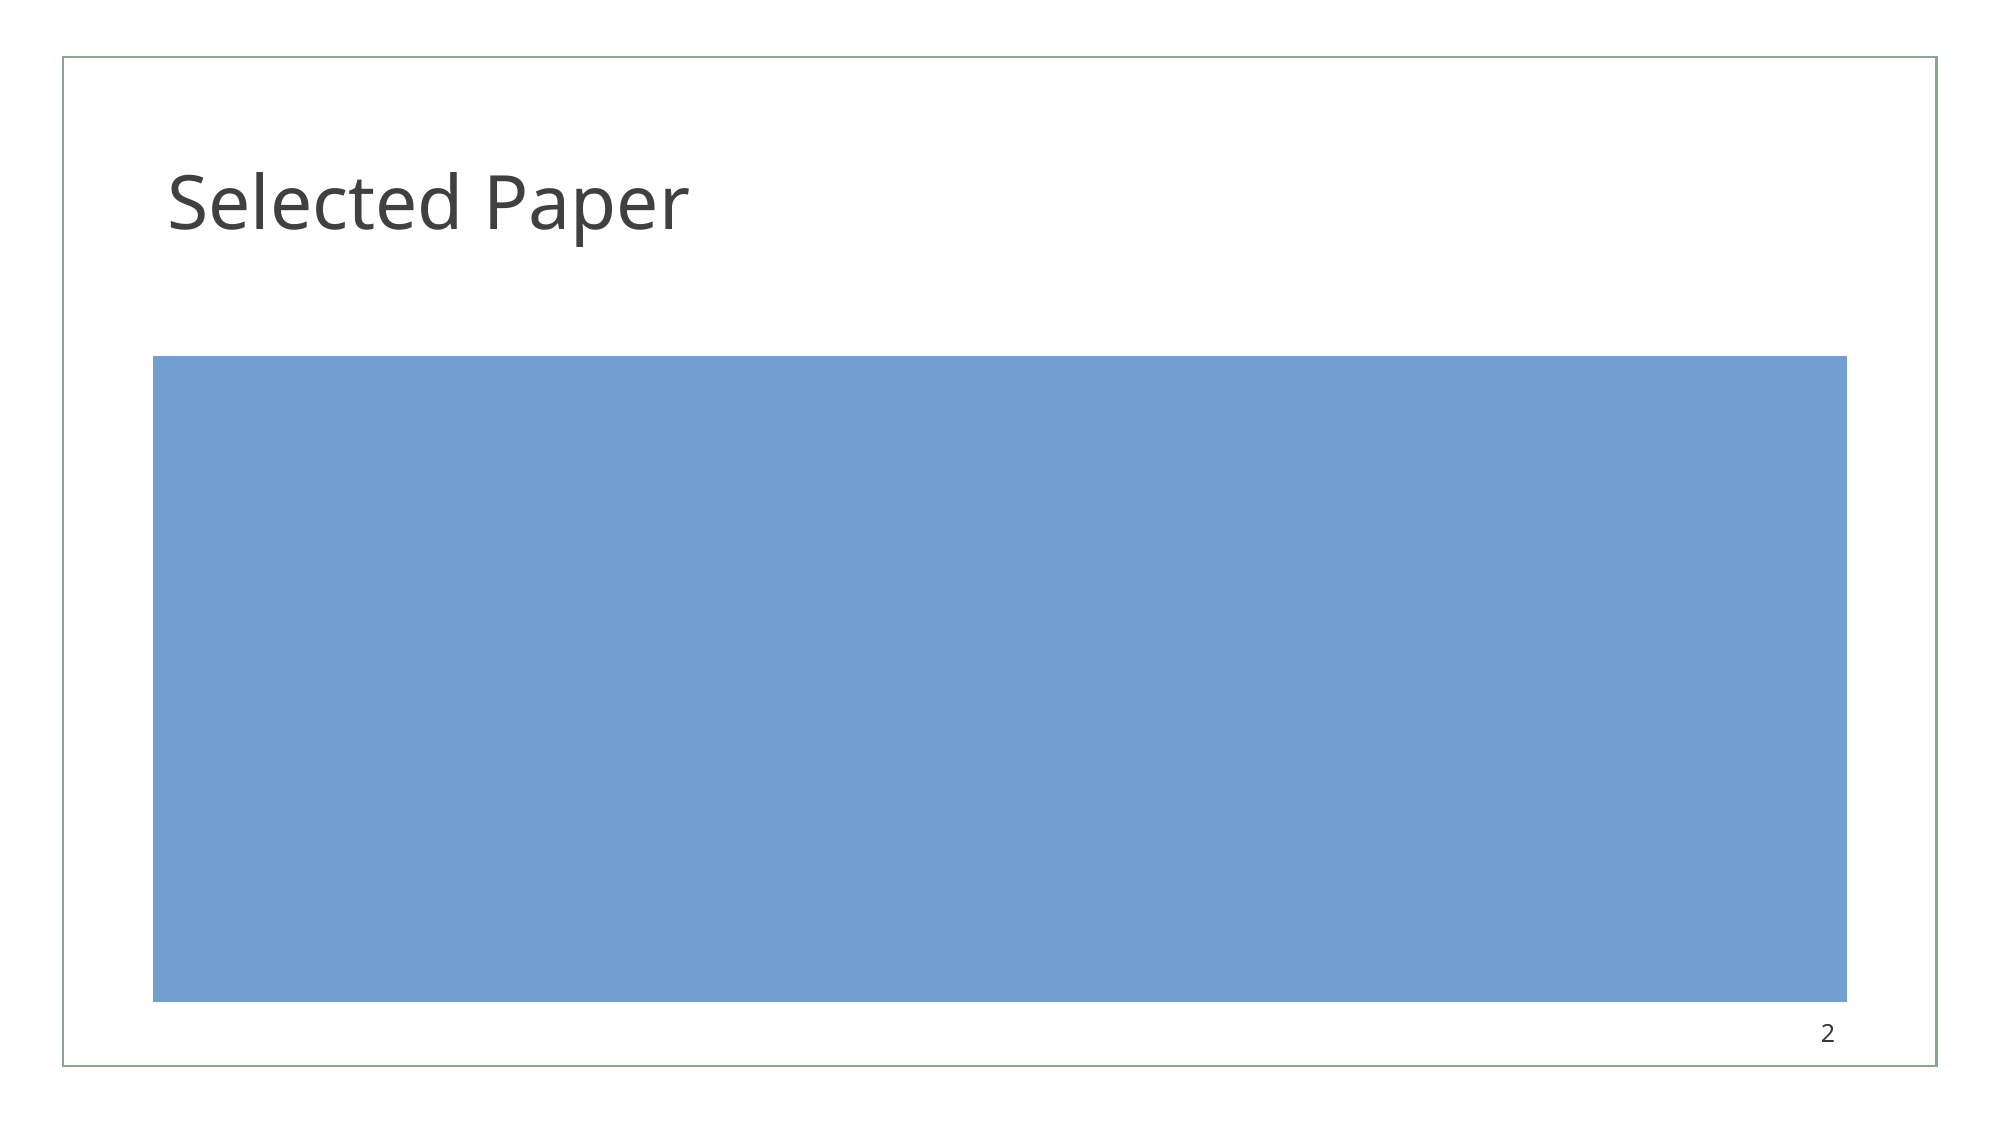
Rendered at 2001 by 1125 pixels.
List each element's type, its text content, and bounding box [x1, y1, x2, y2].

slide_number 2 [1400, 1004, 1850, 1064]
title Selected Paper [152, 79, 1848, 331]
